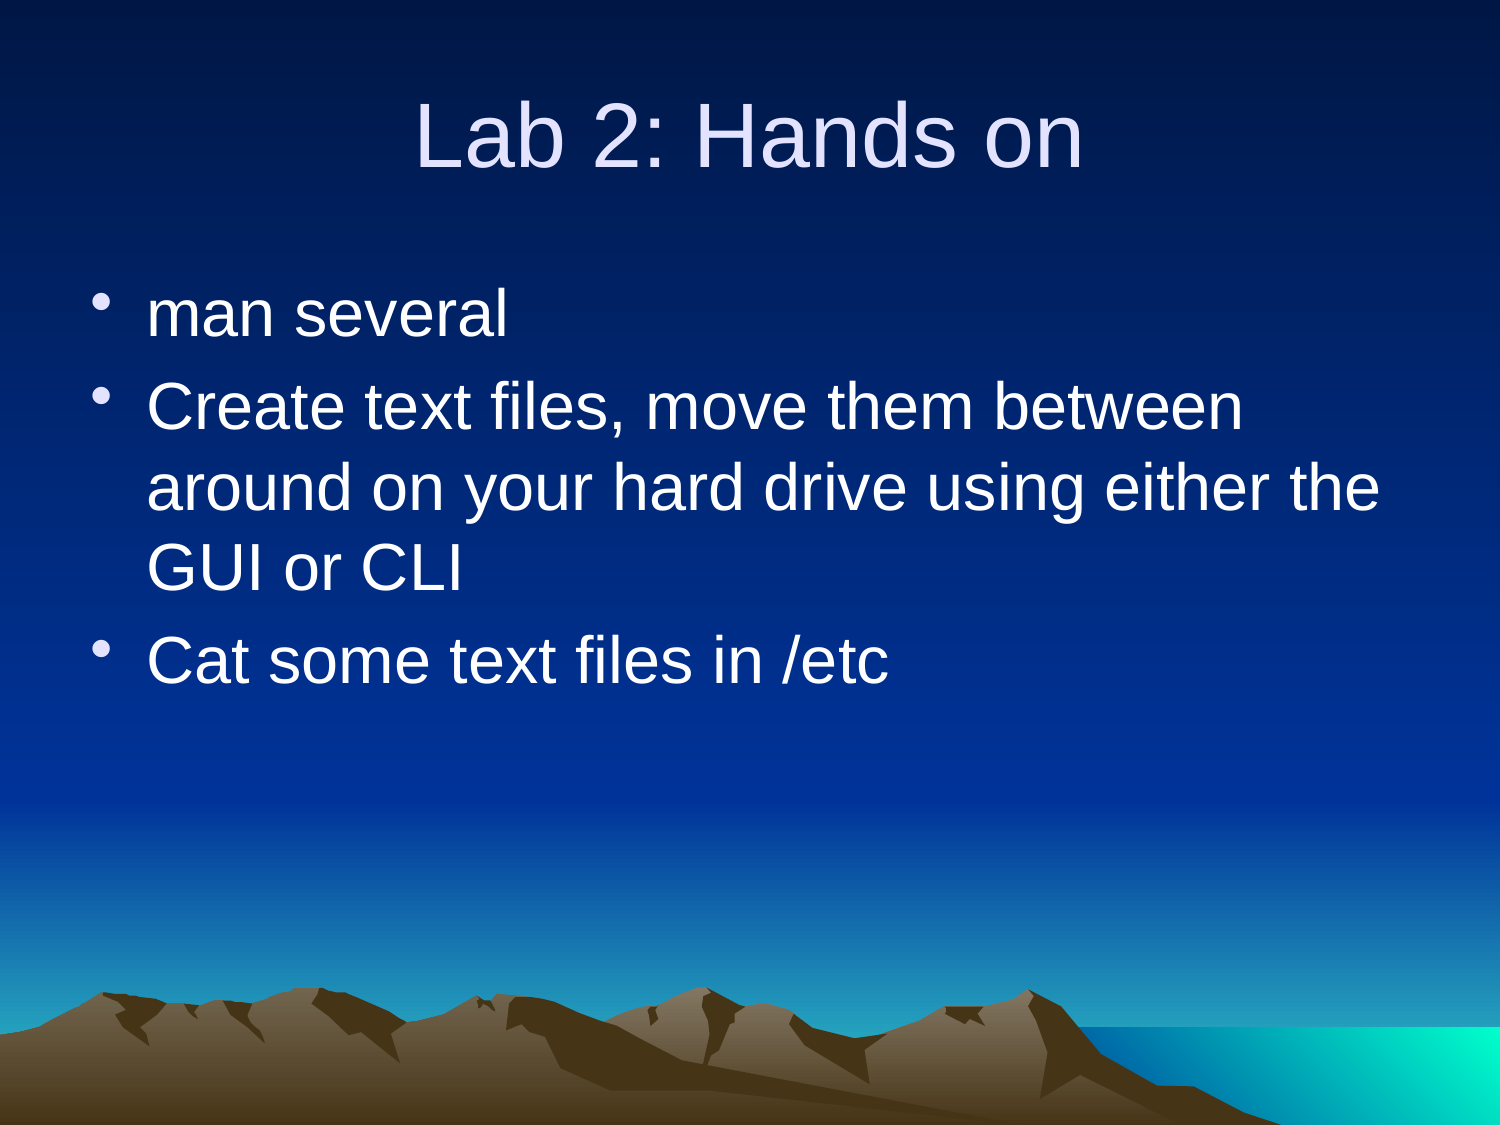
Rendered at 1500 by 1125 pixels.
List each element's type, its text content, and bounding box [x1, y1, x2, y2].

list man several Create text files, move them between around on your hard drive using either the GUI or CLI Cat some text files in /etc [75, 262, 1425, 1000]
title Lab 2: Hands on [74, 37, 1426, 226]
